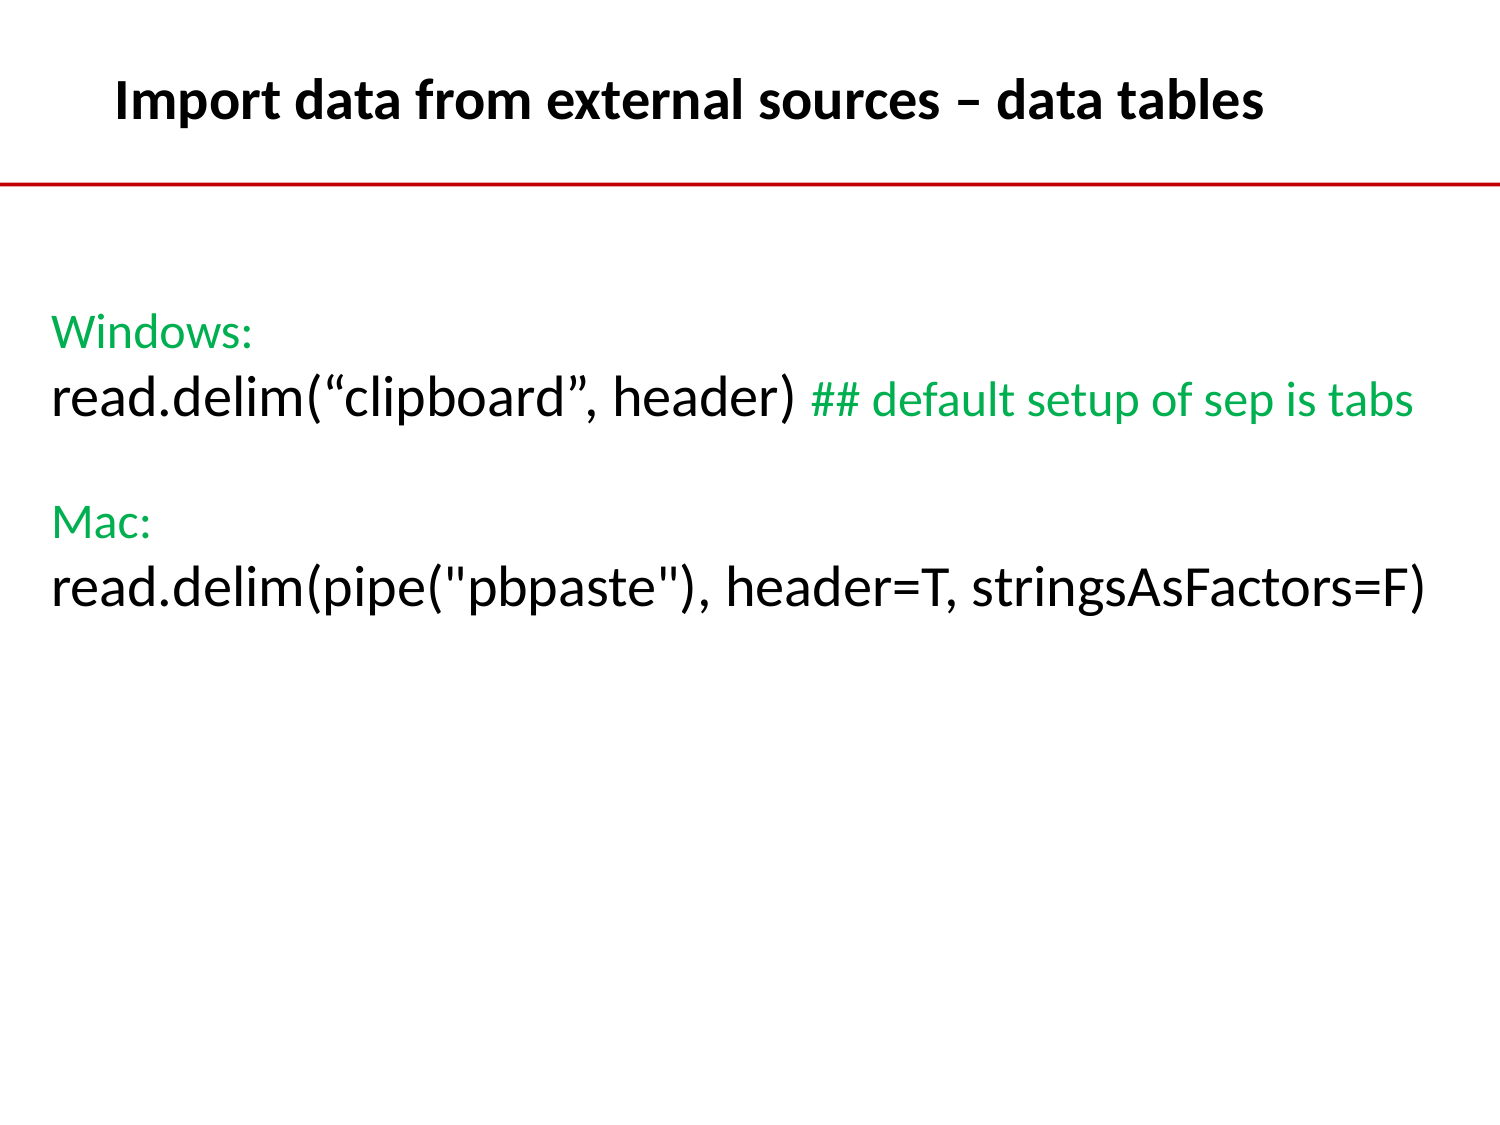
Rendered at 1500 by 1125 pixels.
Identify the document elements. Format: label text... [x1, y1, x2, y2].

text_box Import data from external sources – data tables [100, 53, 1471, 139]
text_box Windows: read.delim(“clipboard”, header) ## default setup of sep is tabs Mac: read.delim(pipe("pbpaste"), header=T, stringsAsFactors=F) [36, 290, 1472, 626]
